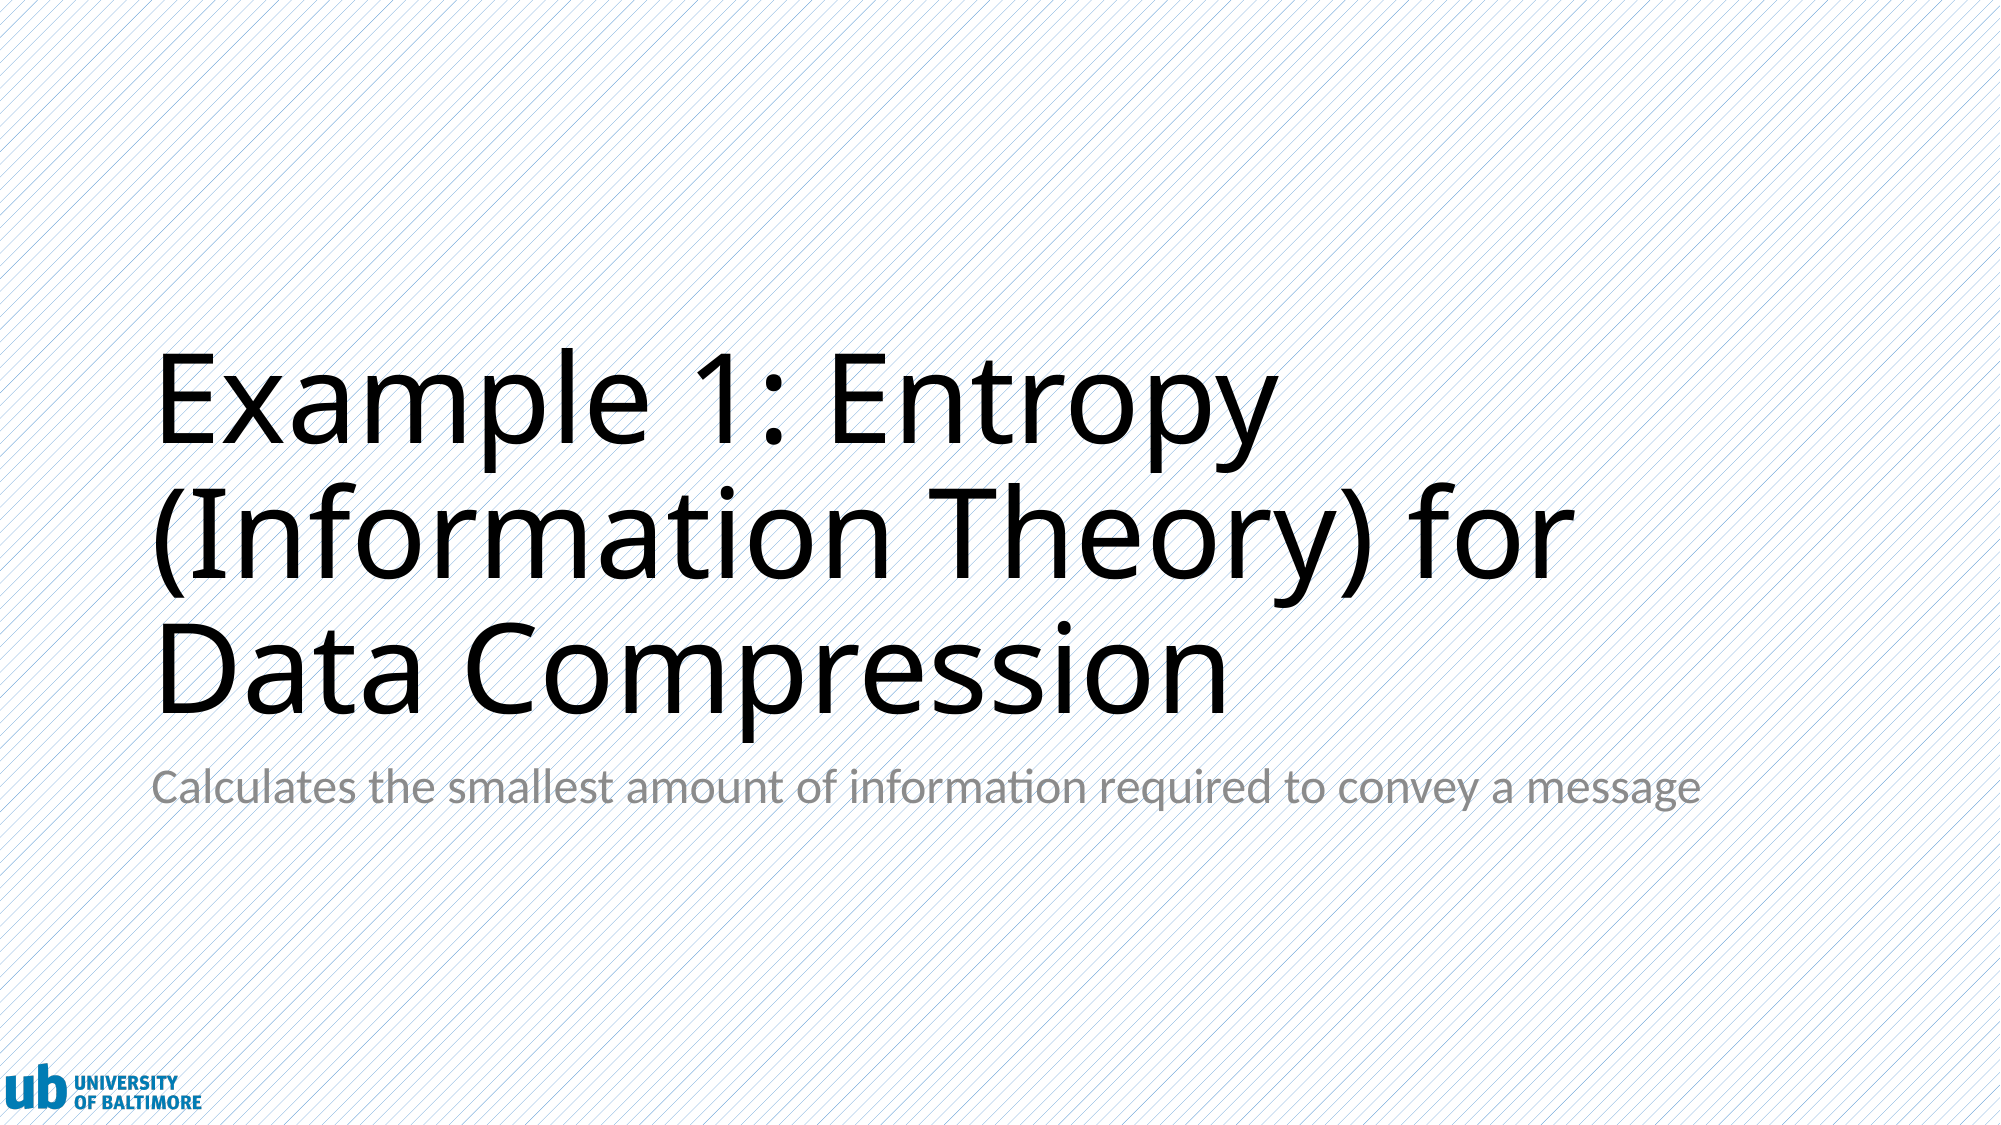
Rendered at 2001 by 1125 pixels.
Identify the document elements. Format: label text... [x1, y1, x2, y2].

title Example 1: Entropy (Information Theory) for Data Compression [136, 280, 1862, 749]
picture [0, 1031, 233, 1125]
list Calculates the smallest amount of information required to convey a message [136, 752, 1862, 999]
